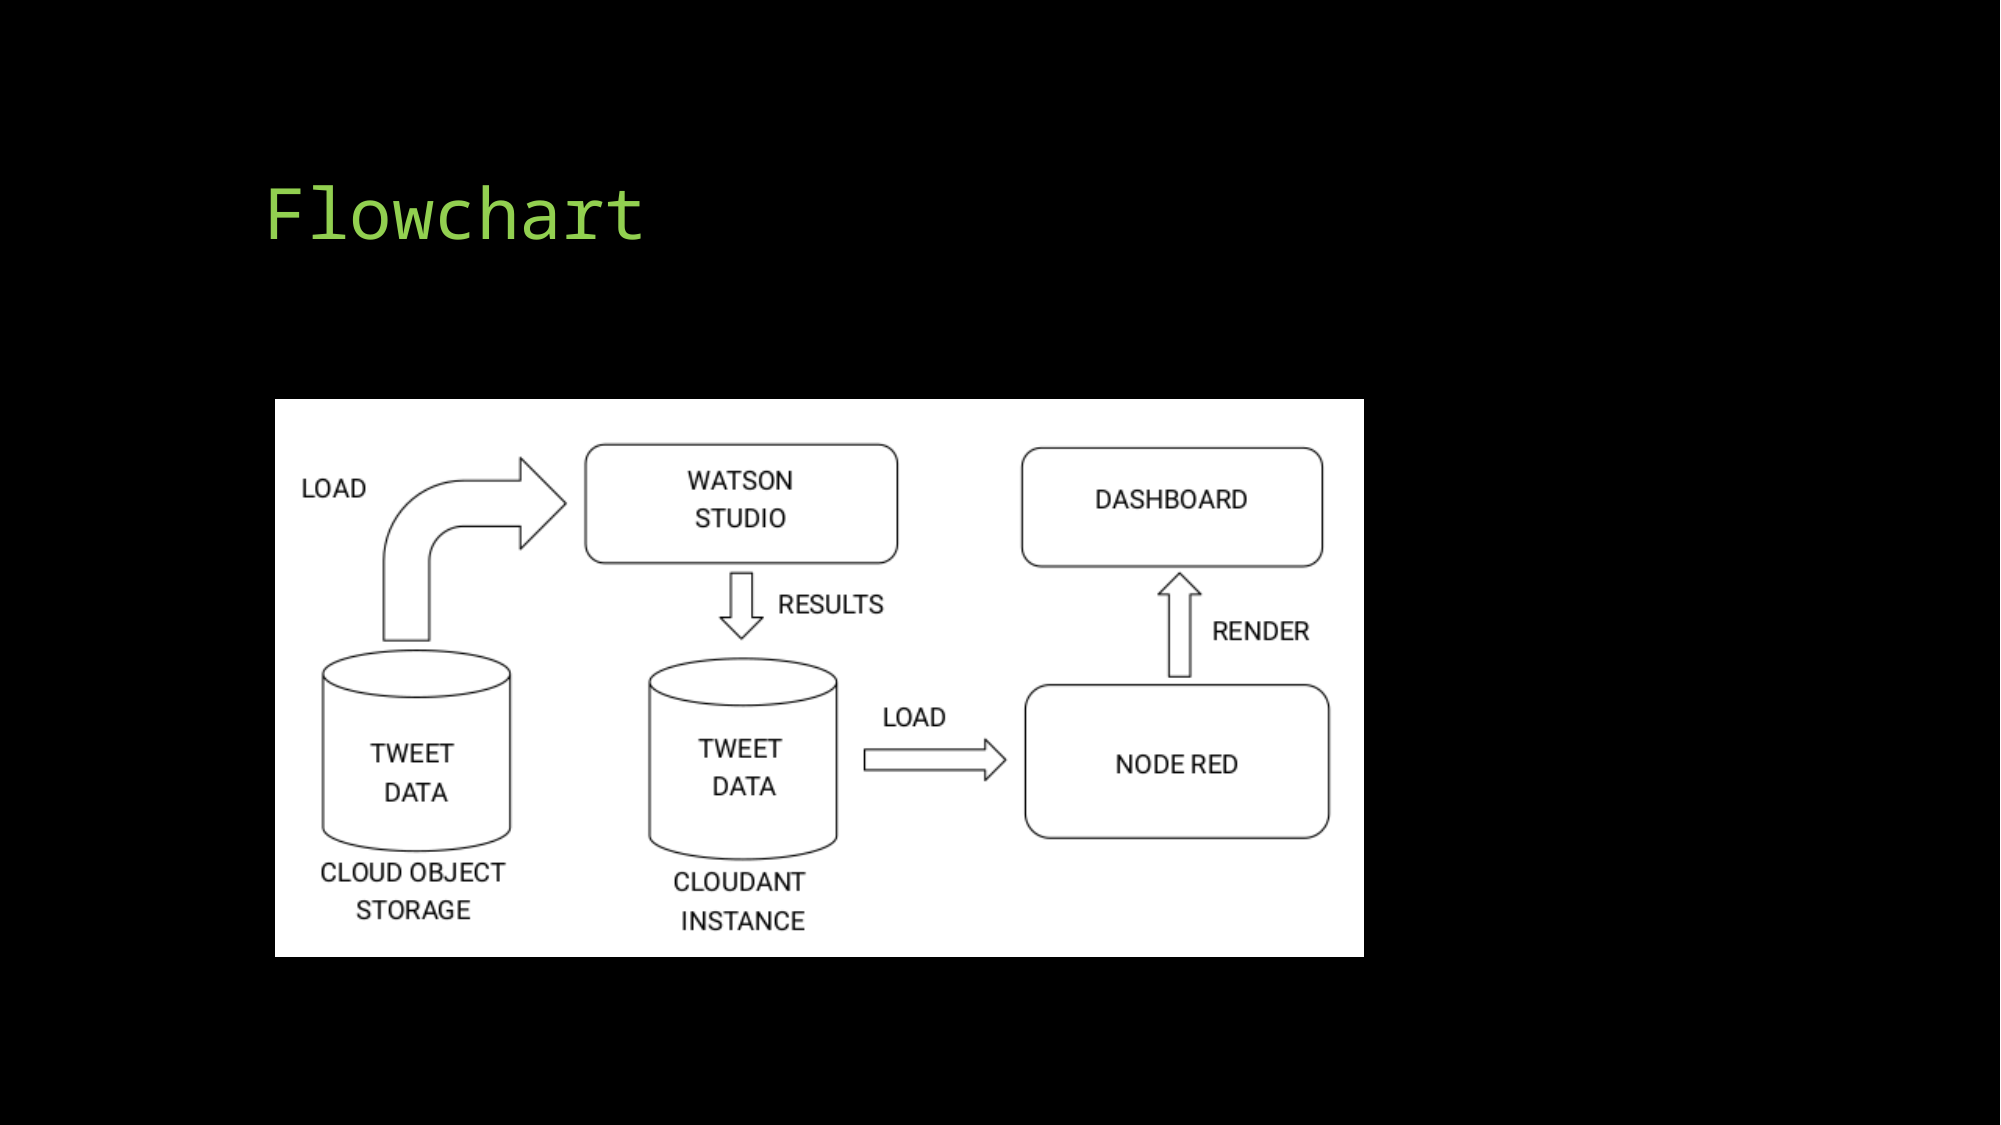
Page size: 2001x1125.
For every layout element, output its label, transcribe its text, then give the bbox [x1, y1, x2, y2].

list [274, 399, 1365, 957]
title Flowchart [249, 75, 1750, 263]
